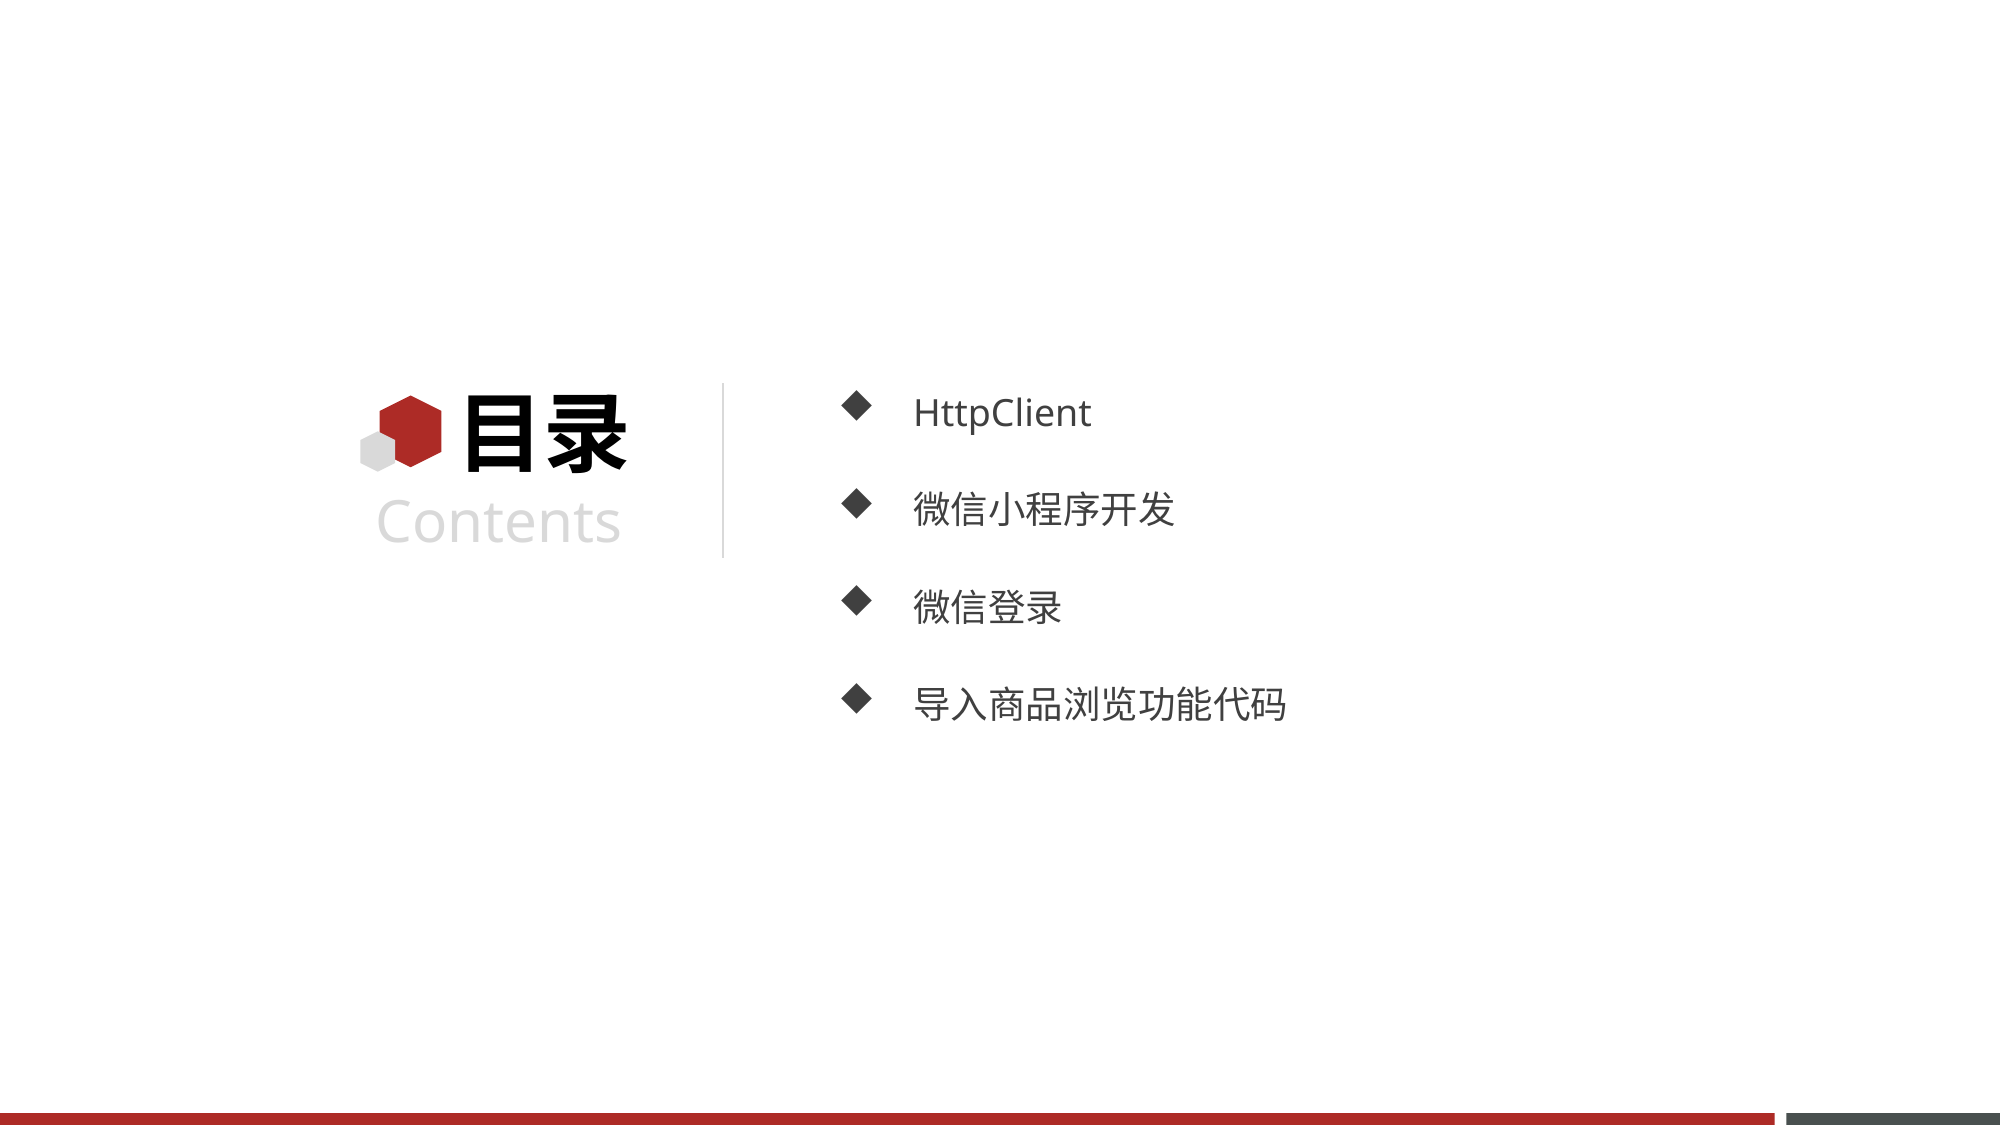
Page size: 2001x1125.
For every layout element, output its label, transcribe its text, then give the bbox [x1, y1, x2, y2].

list HttpClient 微信小程序开发 微信登录 导入商品浏览功能代码 [823, 332, 1804, 737]
